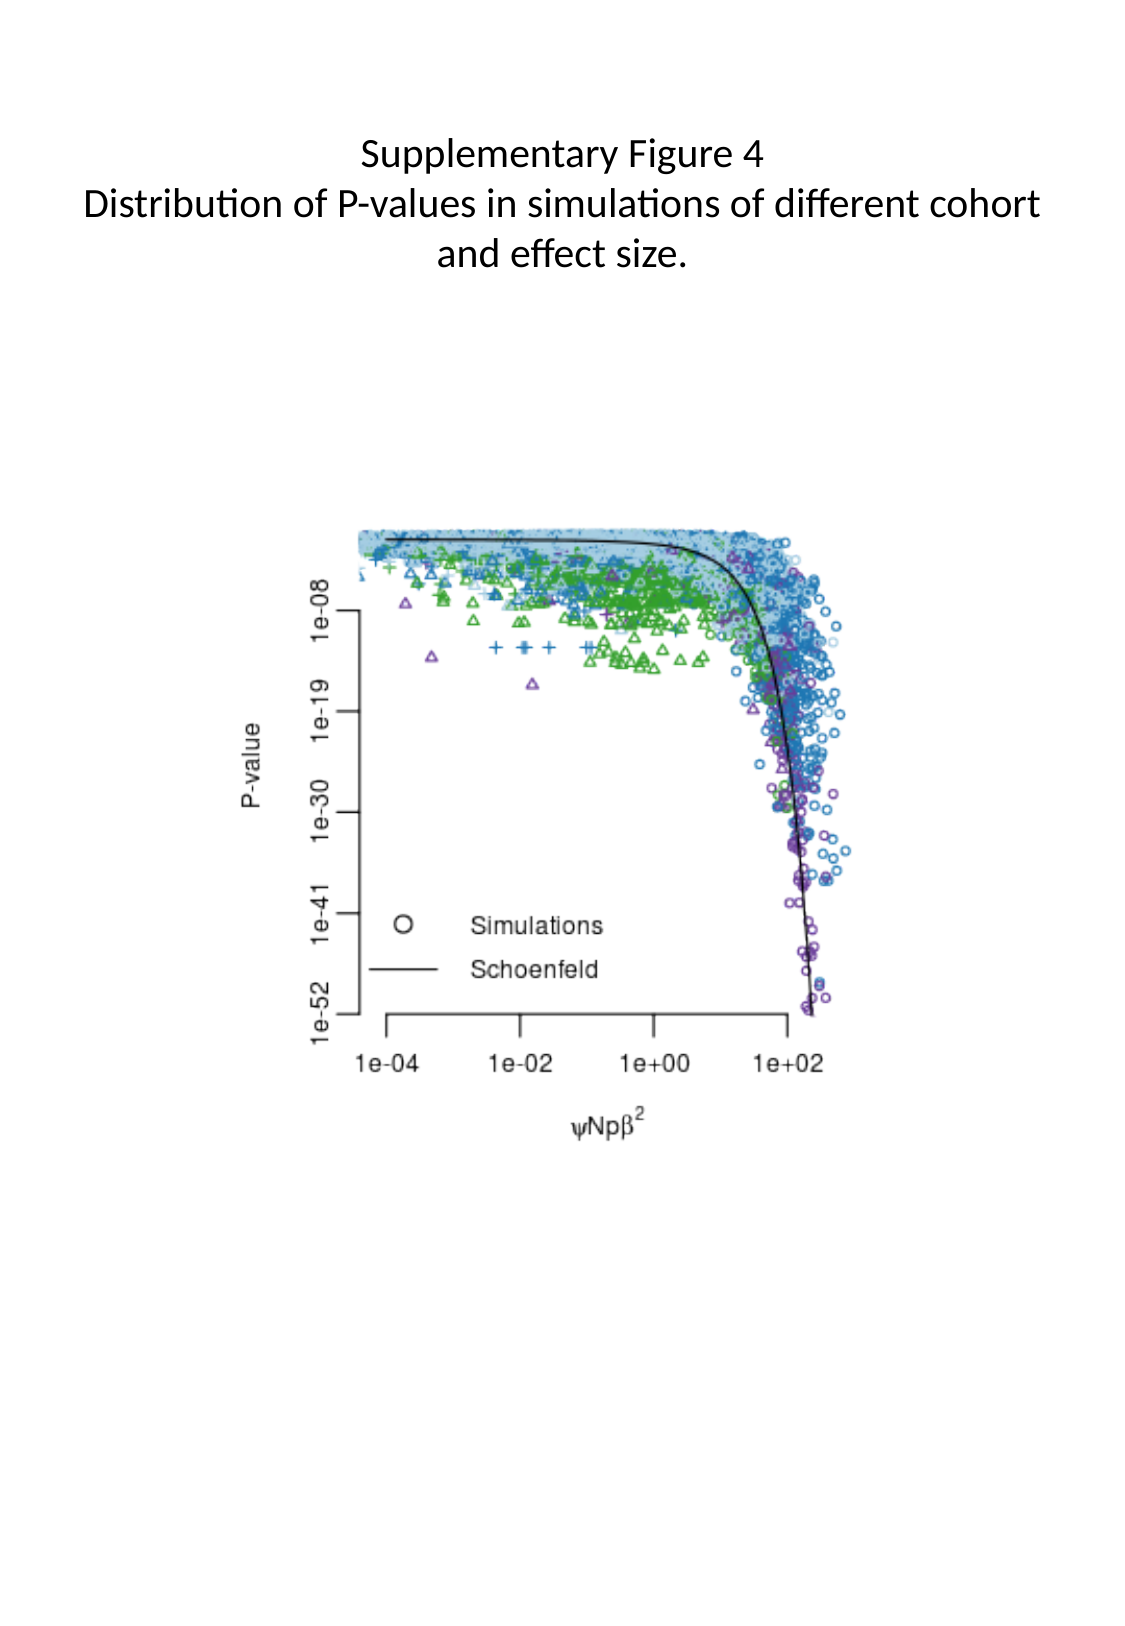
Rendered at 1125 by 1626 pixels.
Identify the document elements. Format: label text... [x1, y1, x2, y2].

title Supplementary Figure 4 Distribution of P-values in simulations of different cohort and effect size. [56, 65, 1069, 336]
picture [224, 474, 901, 1151]
